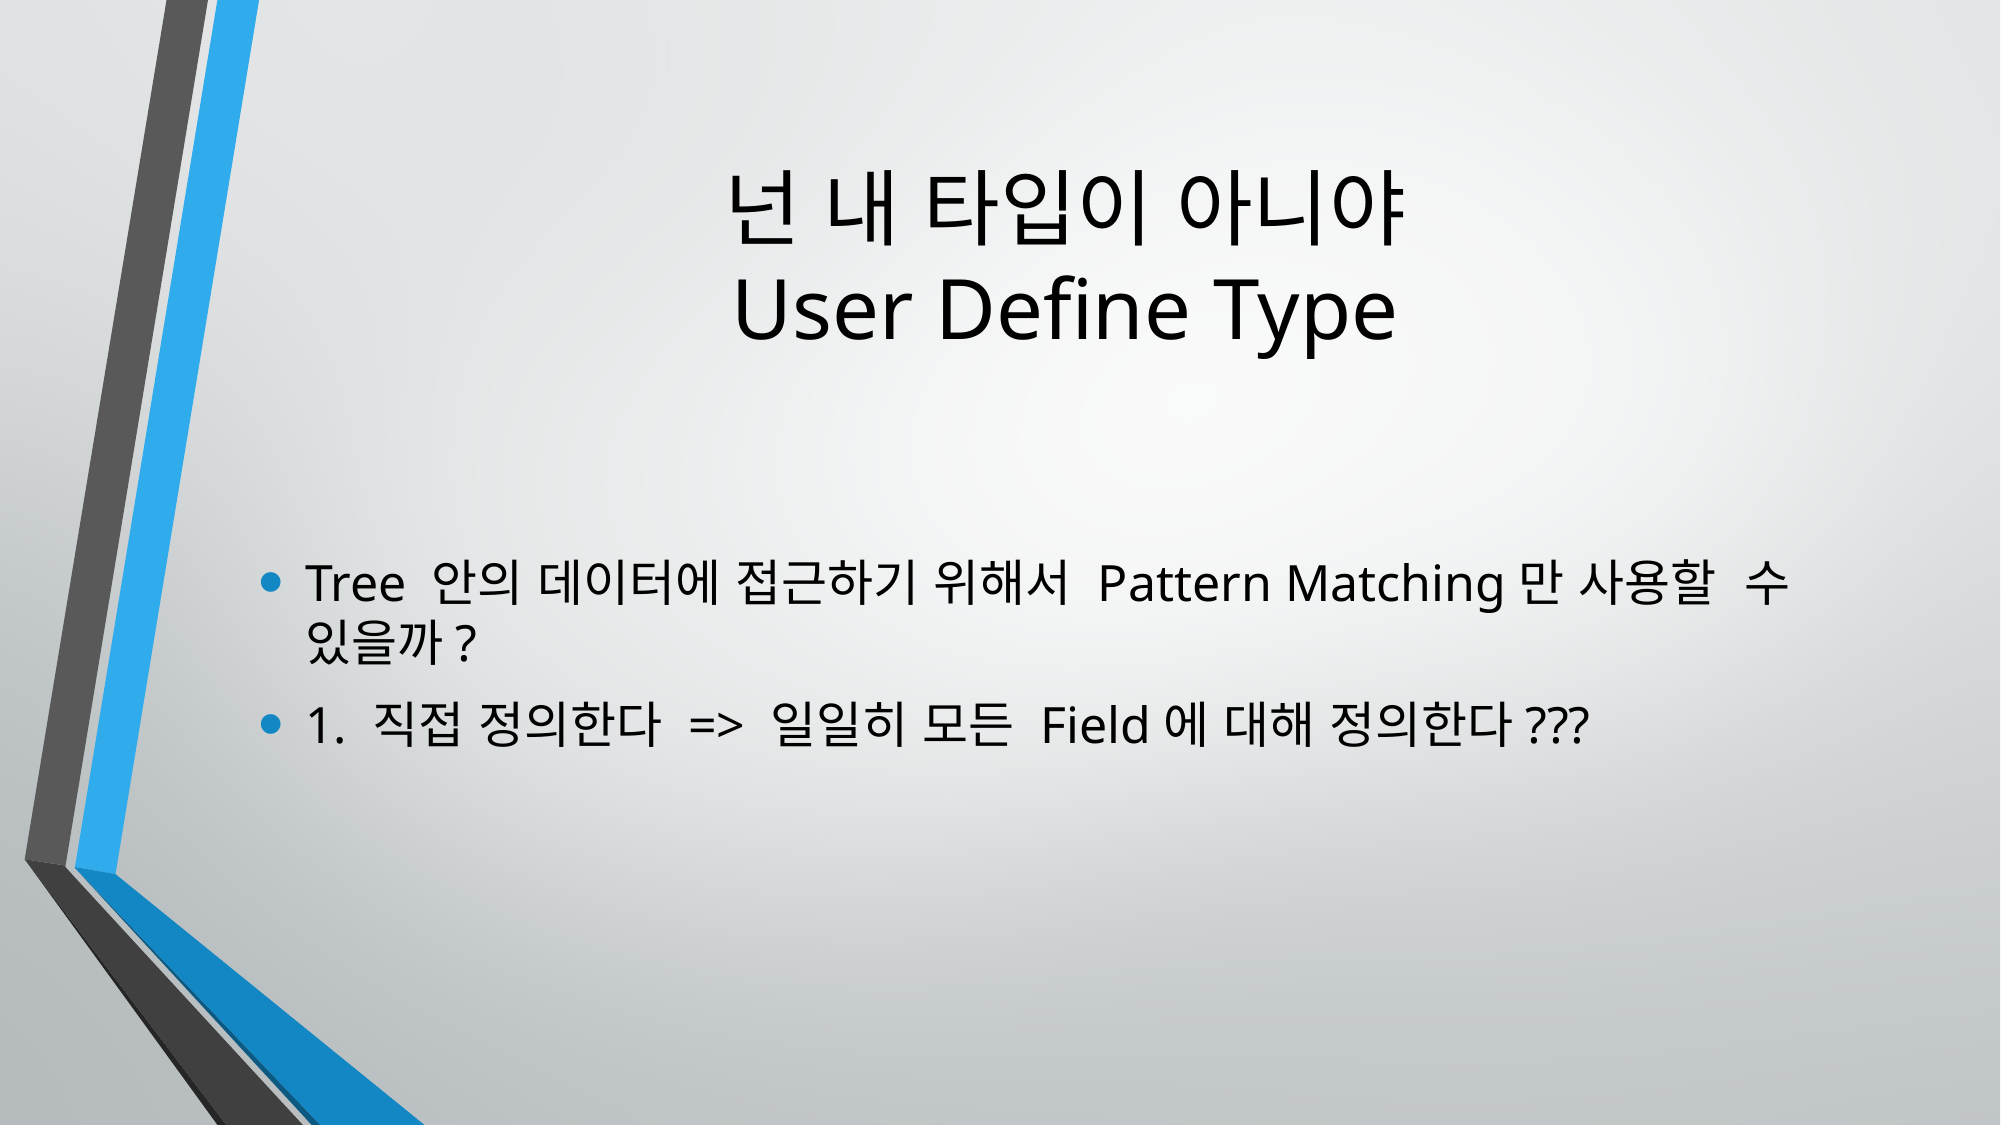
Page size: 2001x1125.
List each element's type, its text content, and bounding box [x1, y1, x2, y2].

title 넌 내 타입이 아니야 User Define Type [243, 112, 1887, 400]
list Tree 안의 데이터에 접근하기 위해서 Pattern Matching만 사용할 수 있을까? 1. 직접 정의한다 => 일일히 모든 Field에 대해 정의한다??? [243, 437, 1887, 950]
